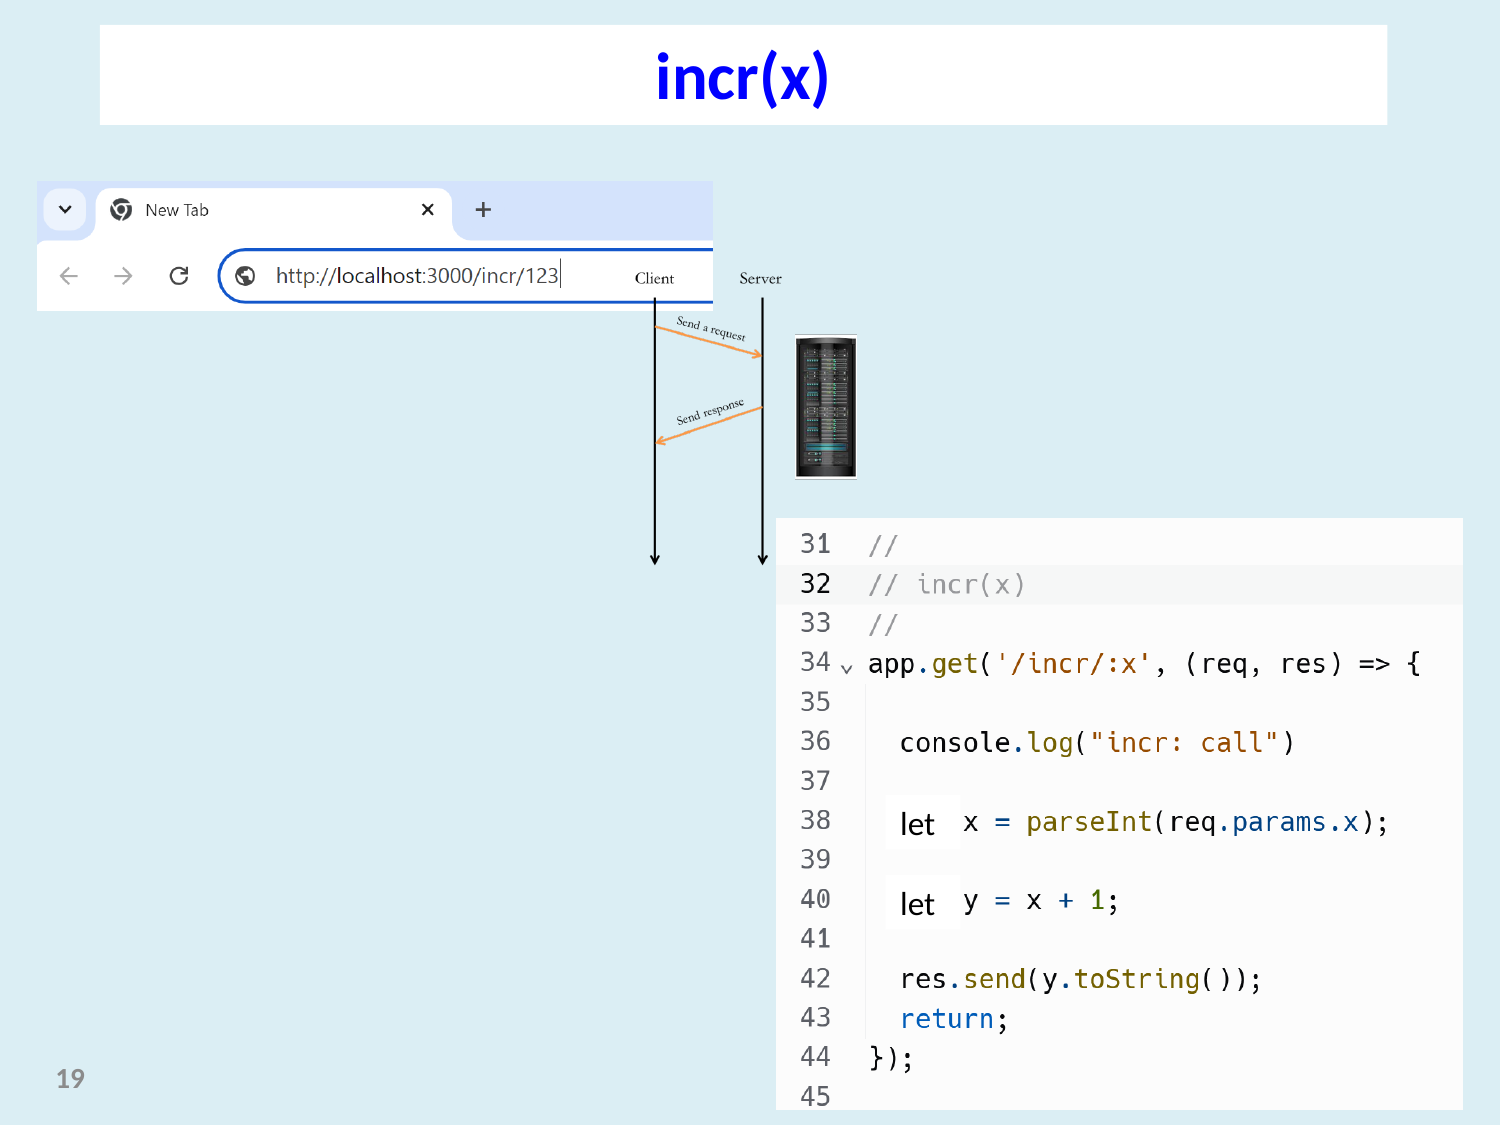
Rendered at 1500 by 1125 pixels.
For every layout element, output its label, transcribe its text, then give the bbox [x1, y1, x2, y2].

slide_number 19 [11, 1047, 100, 1108]
picture [37, 181, 857, 576]
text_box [775, 518, 1463, 1110]
text_box incr(x) [99, 24, 1388, 125]
